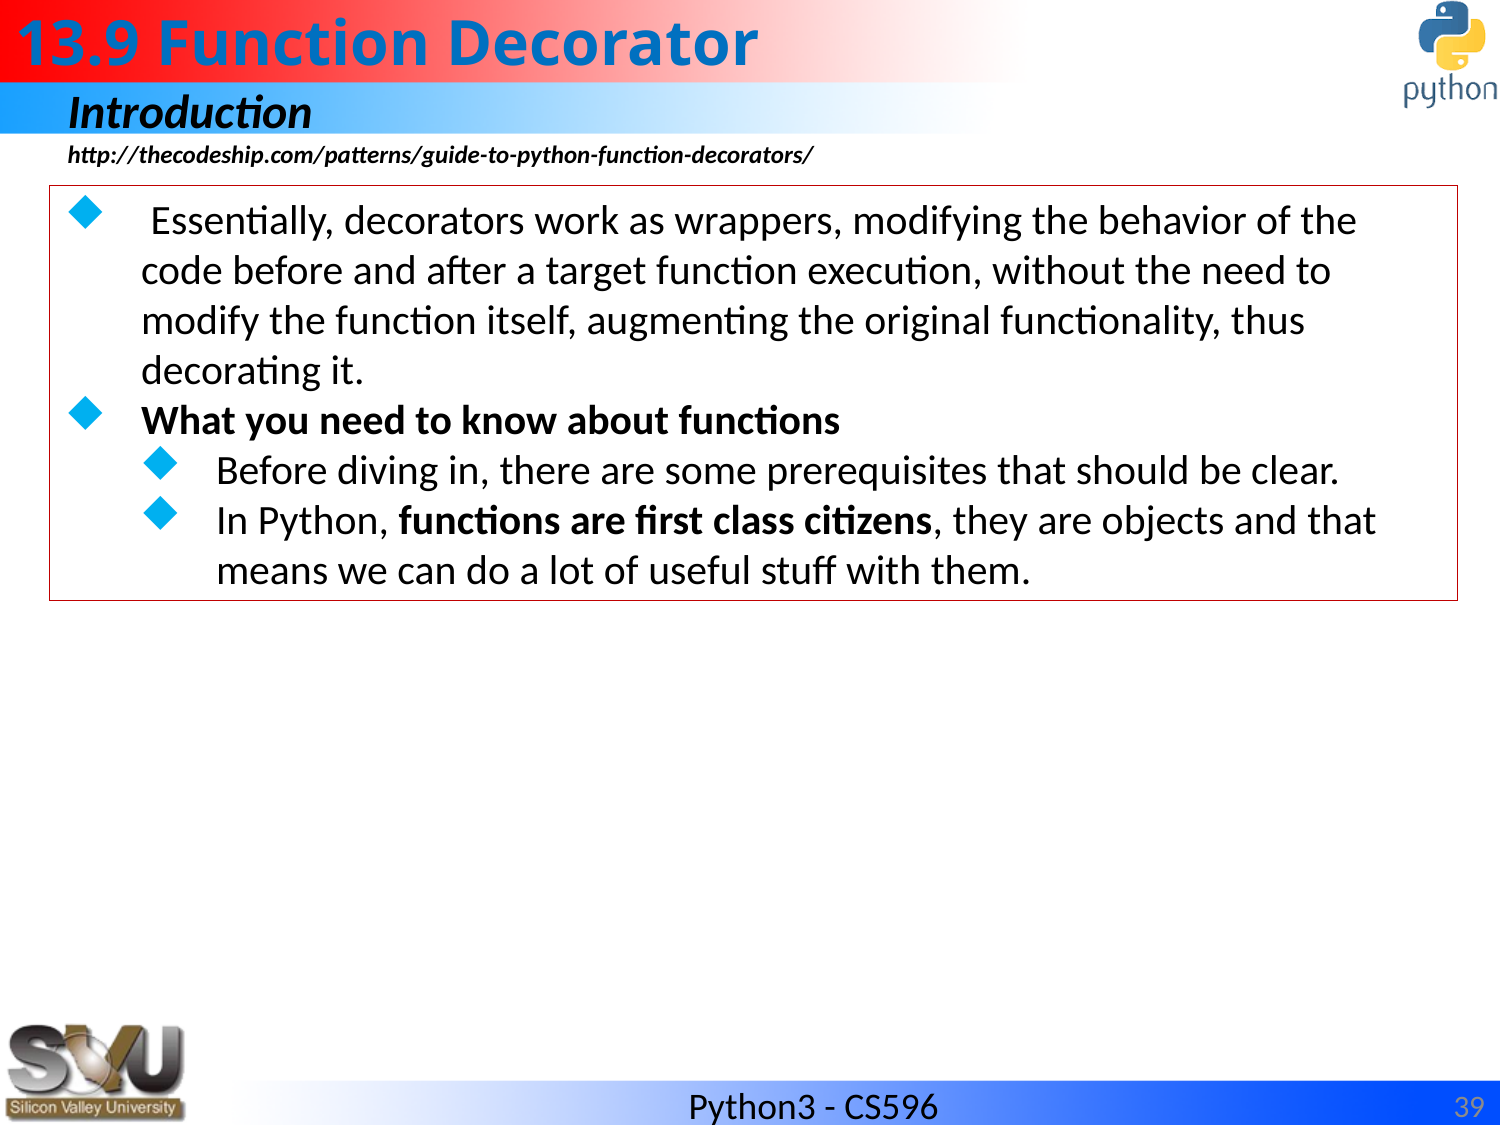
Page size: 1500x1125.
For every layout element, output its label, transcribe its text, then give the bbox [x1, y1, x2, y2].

slide_number 39 [1162, 1074, 1500, 1125]
title 13.9 Function Decorator [0, 0, 1402, 95]
text_box Python3 - CS596 [462, 1075, 1165, 1125]
text_box Introduction http://thecodeship.com/patterns/guide-to-python-function-decorators/ [52, 73, 1008, 176]
text_box Essentially, decorators work as wrappers, modifying the behavior of the code before and after a target function execution, without the need to modify the function itself, augmenting the original functionality, thus decorating it. What you need to know about functions Before diving in, there are some prerequisites that should be clear. In Python, functions are first class citizens, they are objects and that means we can do a lot of useful stuff with them. [49, 185, 1458, 601]
picture [0, 0, 1500, 1125]
